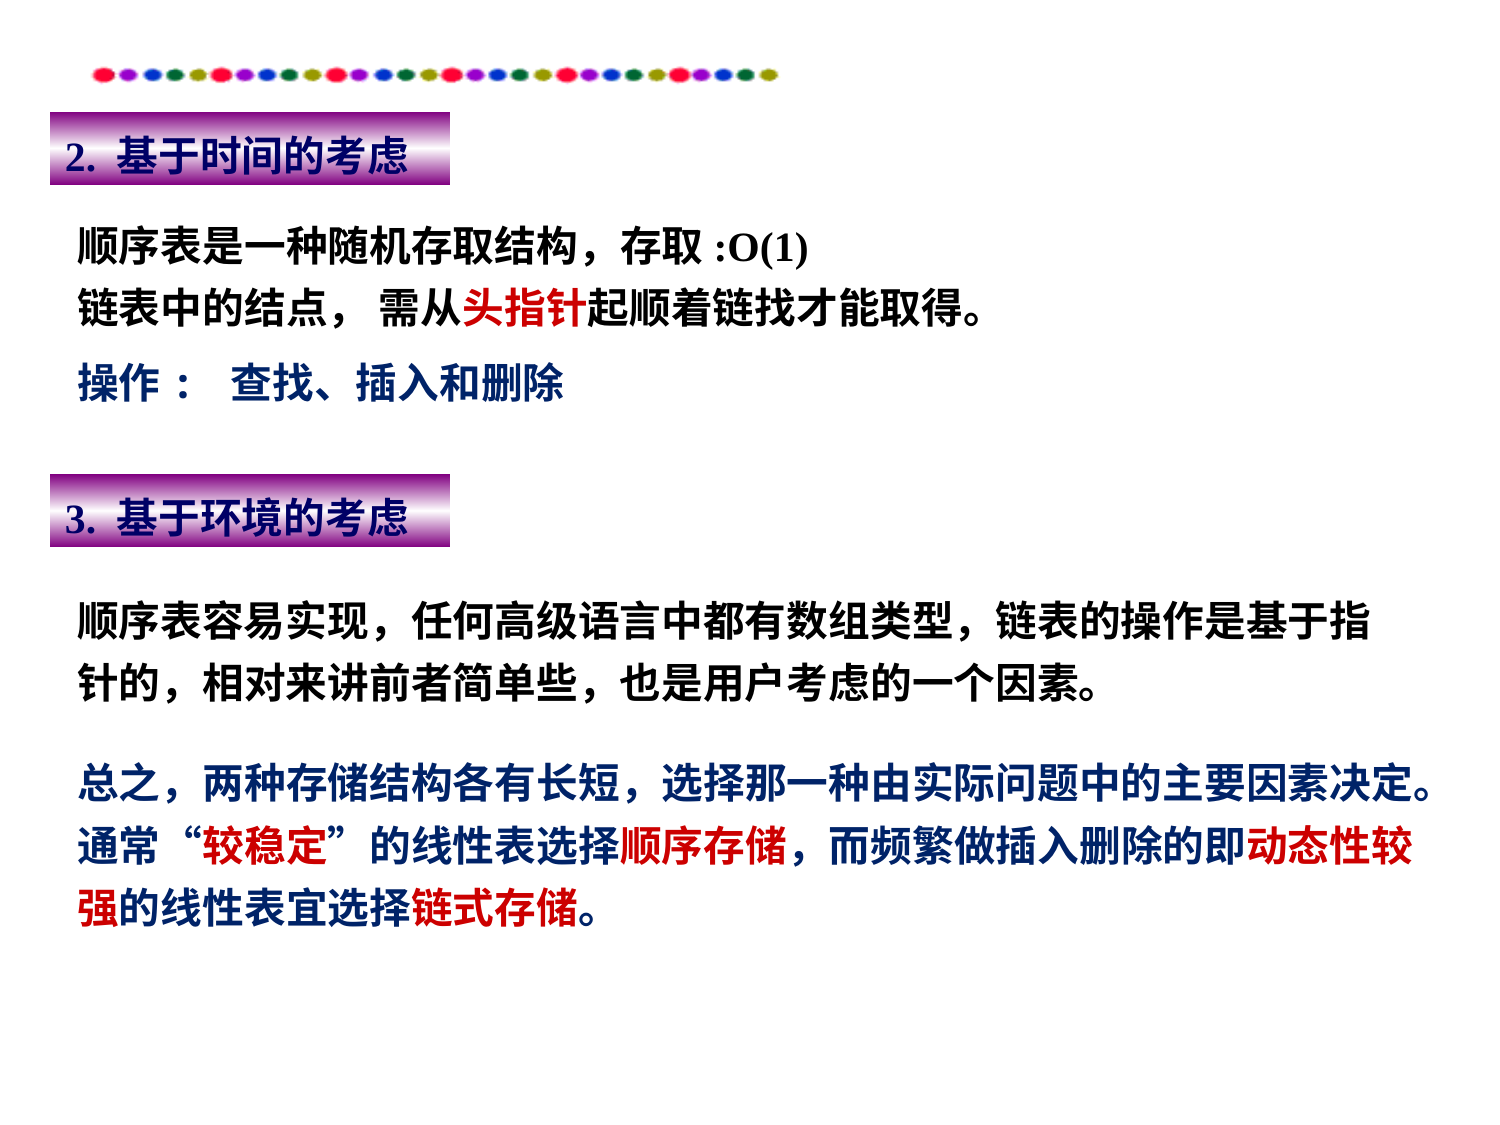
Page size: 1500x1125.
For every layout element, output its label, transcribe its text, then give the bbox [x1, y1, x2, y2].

picture [87, 62, 788, 88]
text_box 3. 基于环境的考虑 [50, 474, 450, 547]
text_box 操作: 查找、插入和删除 [62, 337, 725, 415]
text_box 2. 基于时间的考虑 [50, 112, 450, 185]
text_box 顺序表容易实现，任何高级语言中都有数组类型，链表的操作是基于指针的，相对来讲前者简单些，也是用户考虑的一个因素。 [62, 574, 1425, 715]
text_box 总之，两种存储结构各有长短，选择那一种由实际问题中的主要因素决定。通常“较稳定”的线性表选择顺序存储，而频繁做插入删除的即动态性较强的线性表宜选择链式存储。 [62, 737, 1450, 940]
text_box 顺序表是一种随机存取结构，存取:O(1) 链表中的结点， 需从头指针起顺着链找才能取得。 [62, 199, 1150, 340]
